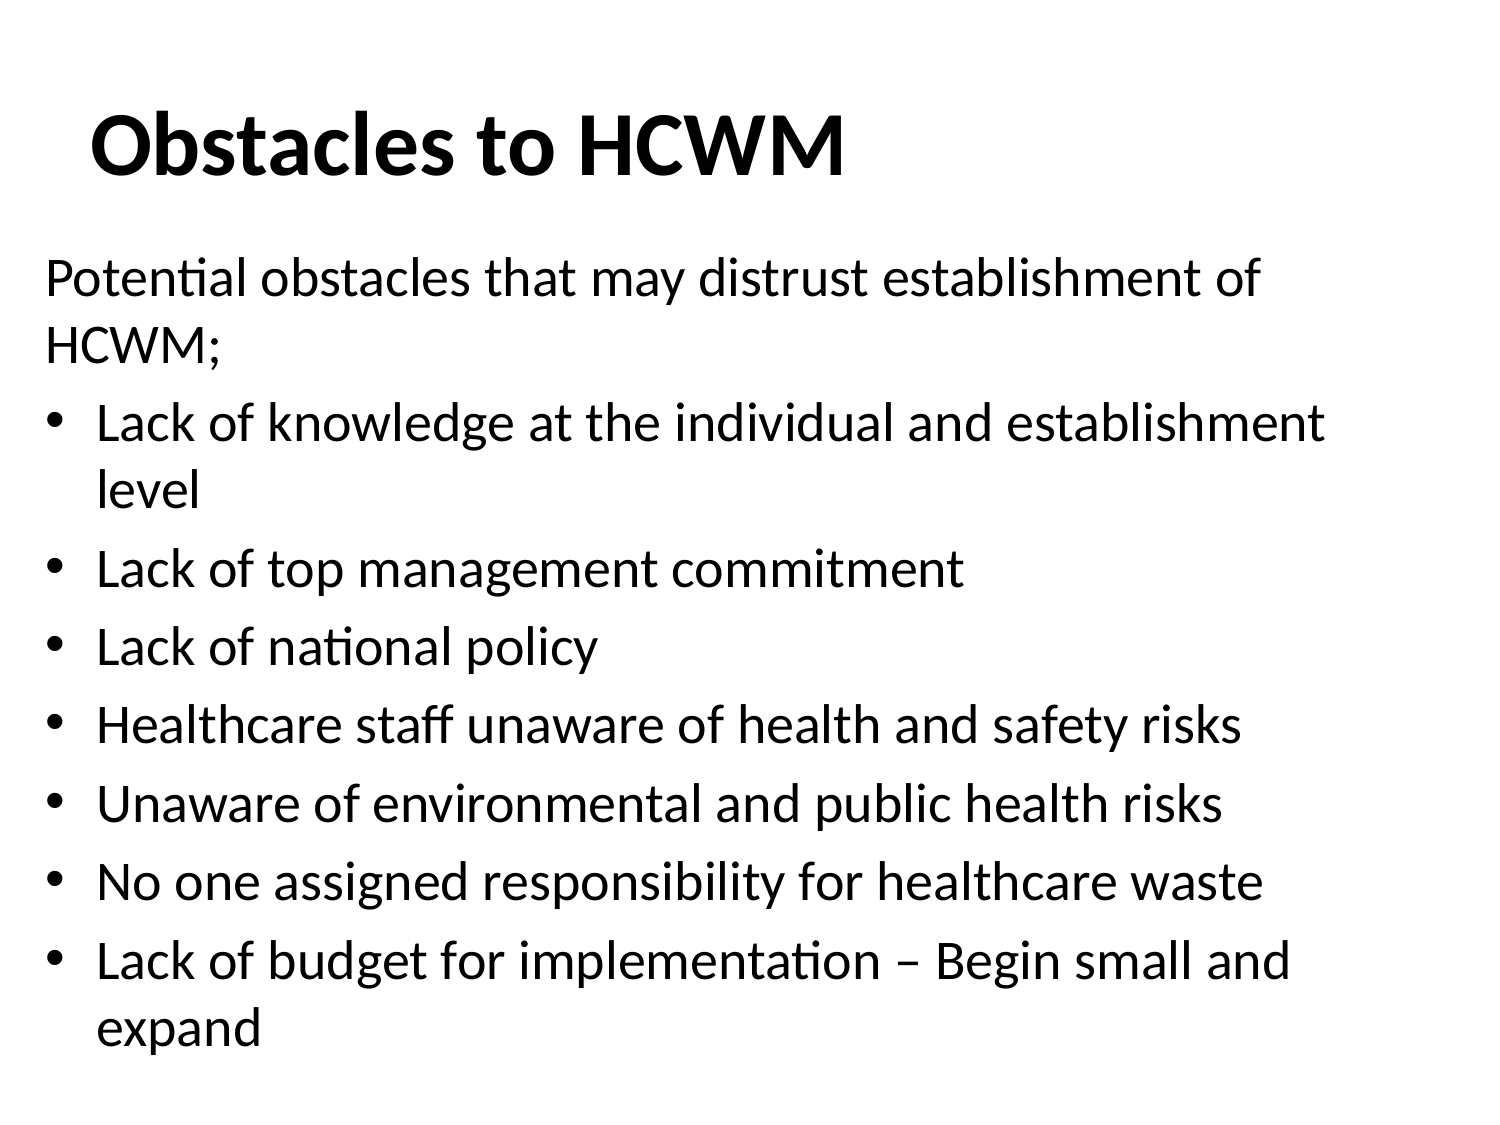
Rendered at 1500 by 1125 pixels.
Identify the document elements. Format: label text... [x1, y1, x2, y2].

title Obstacles to HCWM [75, 45, 1425, 232]
list Potential obstacles that may distrust establishment of HCWM; Lack of knowledge at the individual and establishment level Lack of top management commitment Lack of national policy Healthcare staff unaware of health and safety risks Unaware of environmental and public health risks No one assigned responsibility for healthcare waste Lack of budget for implementation – Begin small and expand [30, 232, 1426, 1083]
